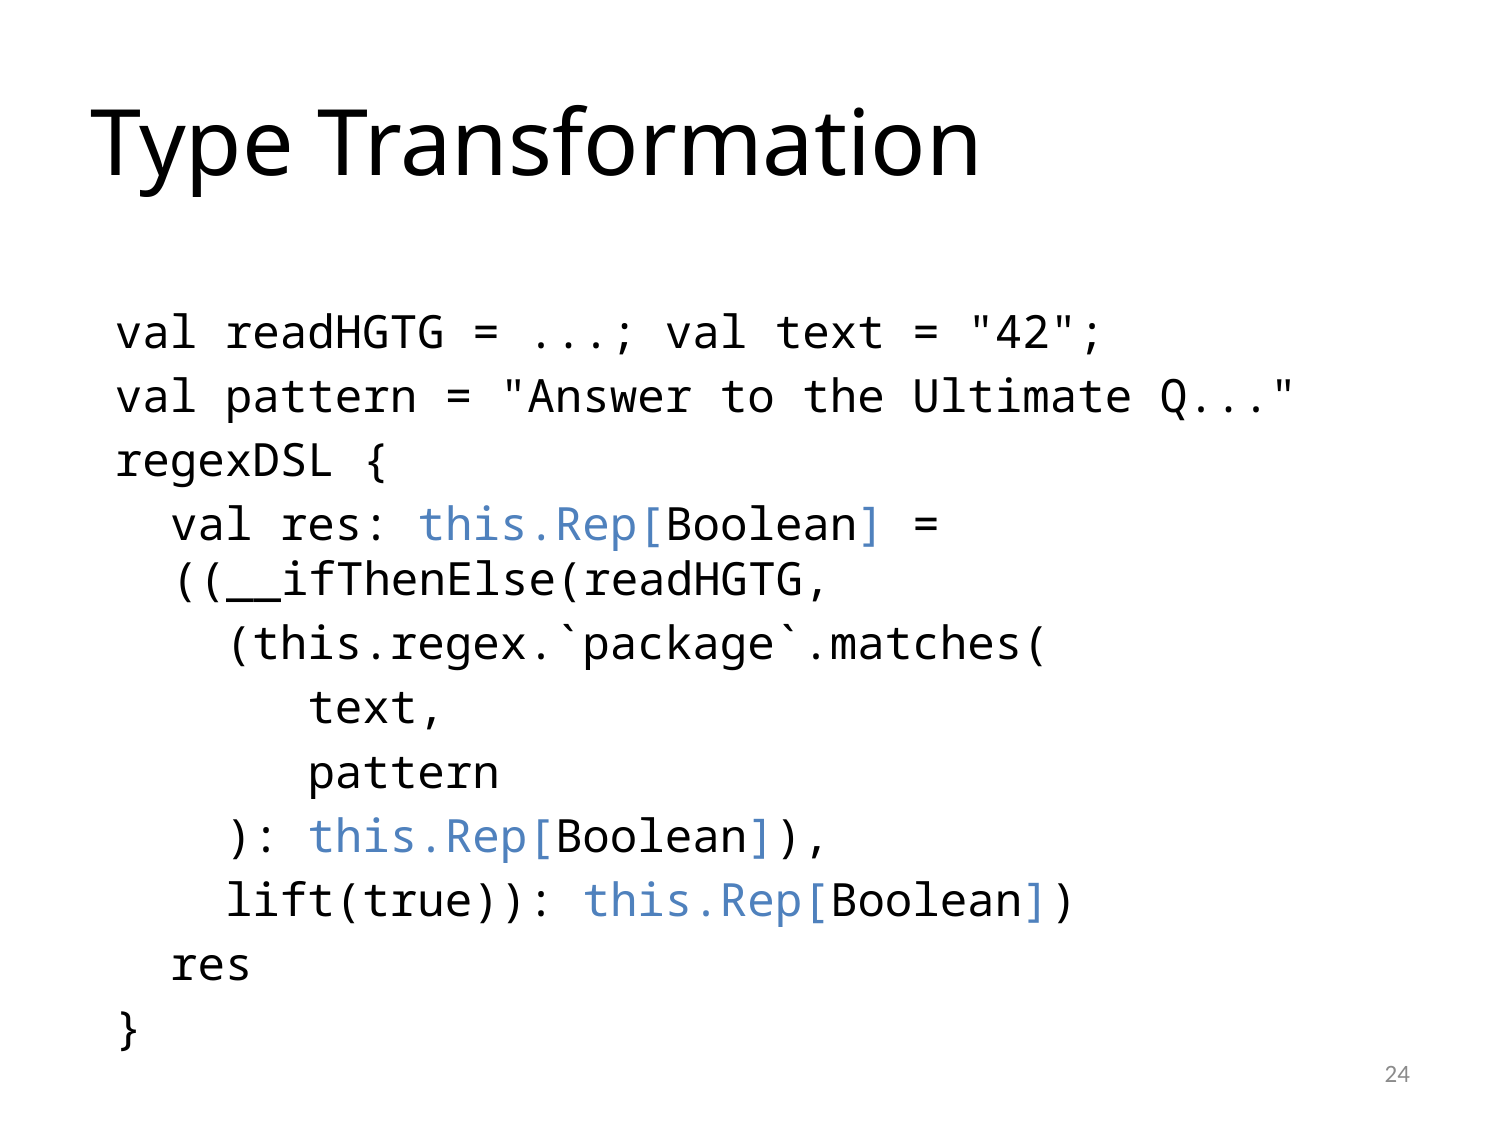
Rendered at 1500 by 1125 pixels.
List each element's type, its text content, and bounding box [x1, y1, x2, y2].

text_box val readHGTG = ...; val text = "42"; val pattern = "Answer to the Ultimate Q..." regexDSL { val res: this.Rep[Boolean] = ((__ifThenElse(readHGTG, (this.regex.`package`.matches( text, pattern ): this.Rep[Boolean]), lift(true)): this.Rep[Boolean]) res } [99, 287, 1450, 1103]
title Type Transformation [75, 45, 1425, 233]
